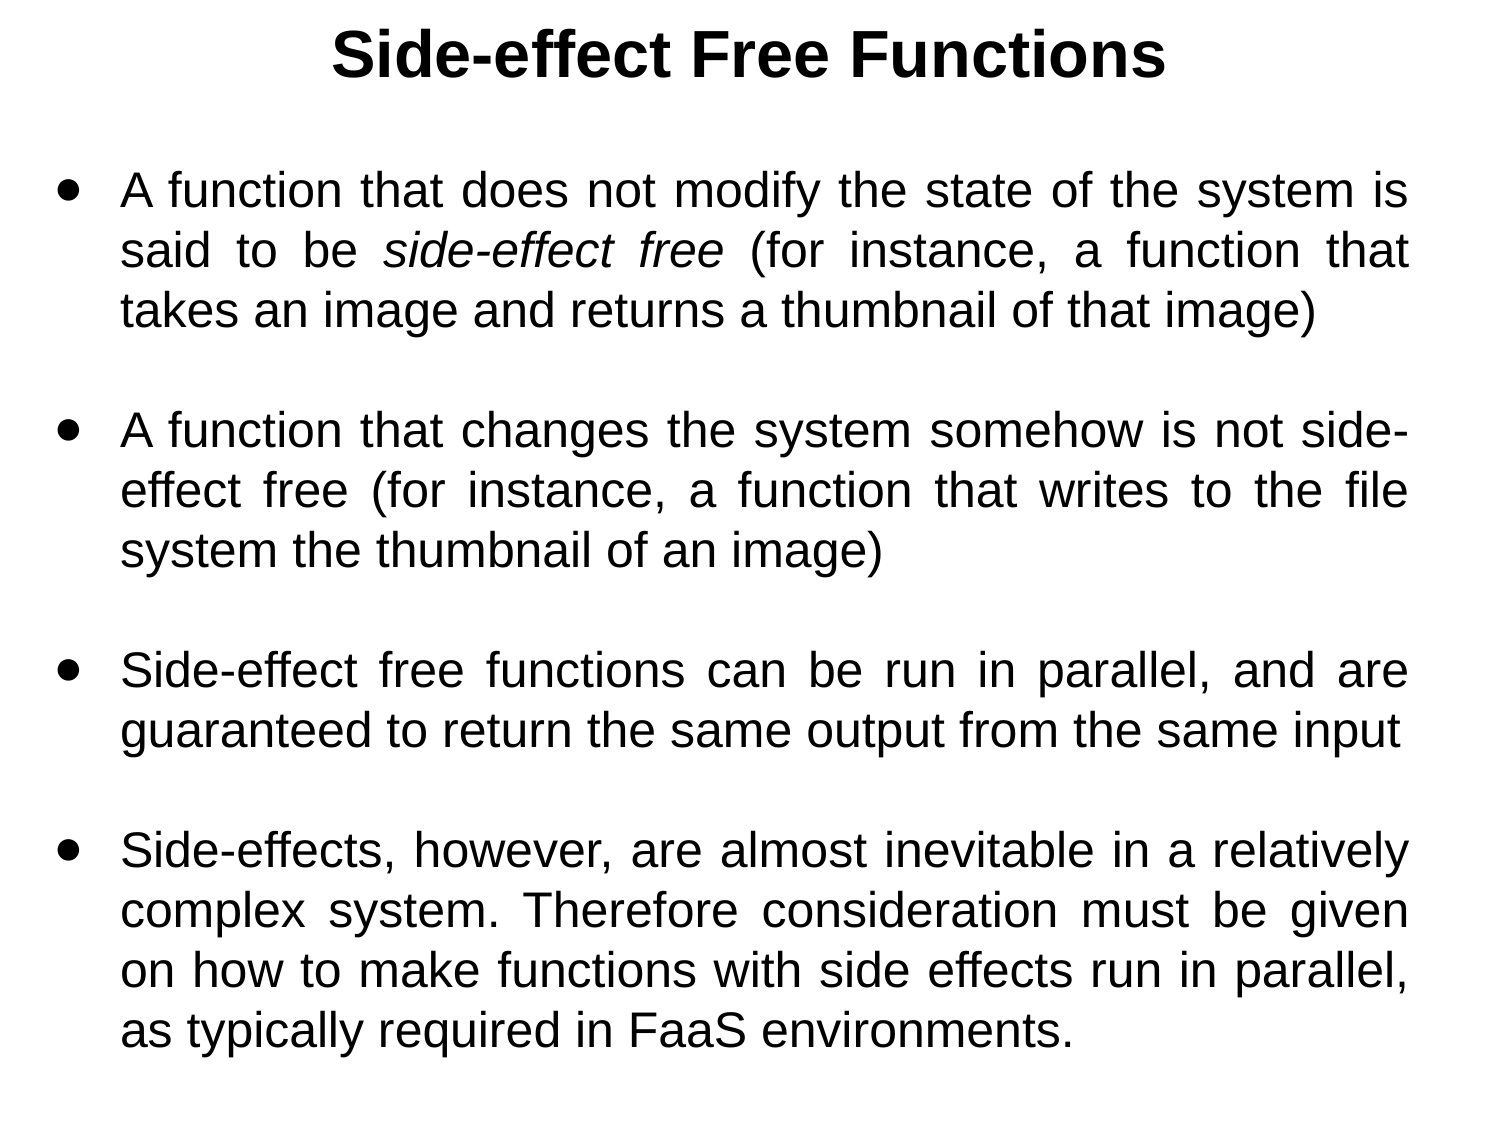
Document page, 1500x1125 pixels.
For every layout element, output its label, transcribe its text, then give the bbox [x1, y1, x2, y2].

text_box Side-effect Free Functions [0, 0, 1500, 102]
text_box A function that does not modify the state of the system is said to be side-effect free (for instance, a function that takes an image and returns a thumbnail of that image) A function that changes the system somehow is not side-effect free (for instance, a function that writes to the file system the thumbnail of an image) Side-effect free functions can be run in parallel, and are guaranteed to return the same output from the same input Side-effects, however, are almost inevitable in a relatively complex system. Therefore consideration must be given on how to make functions with side effects run in parallel, as typically required in FaaS environments. [30, 90, 1425, 1110]
